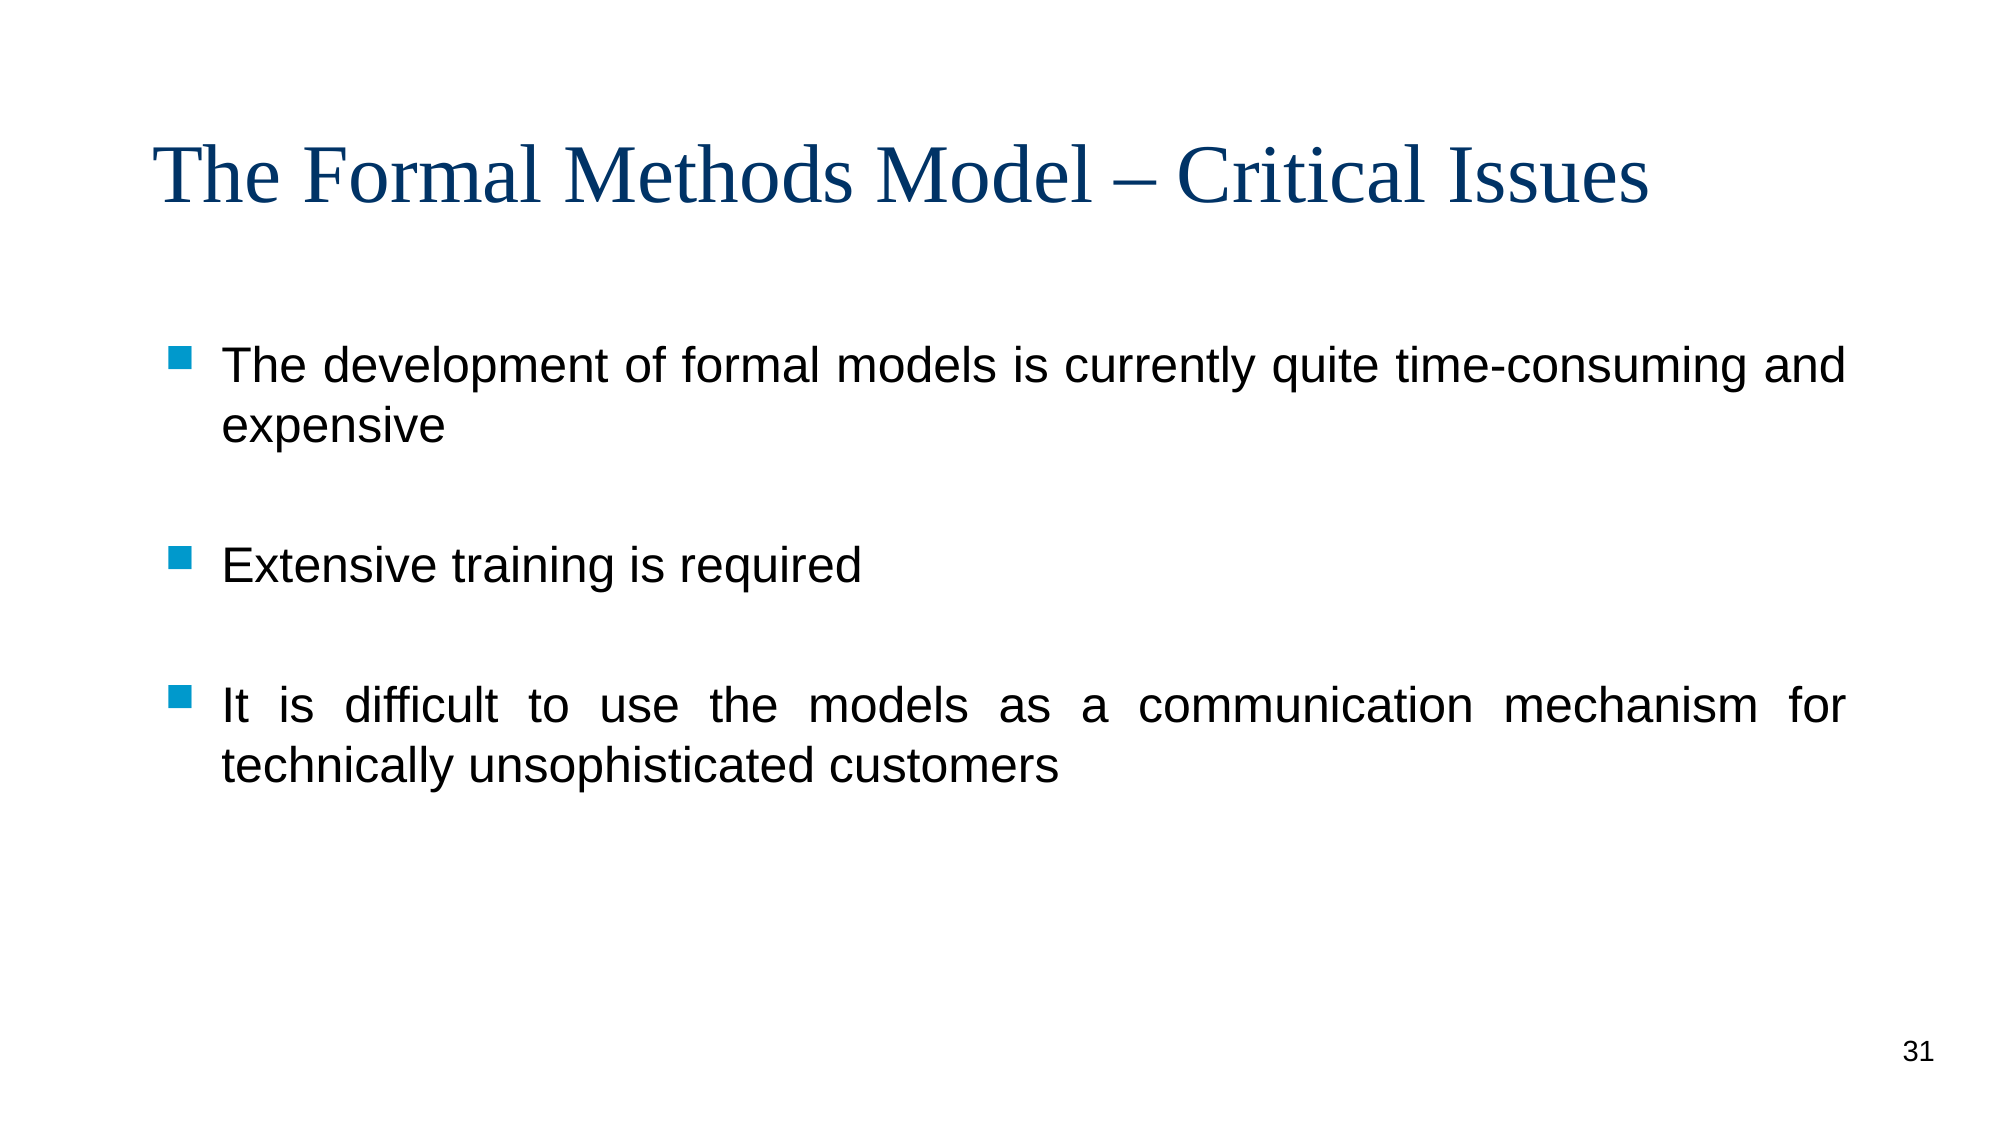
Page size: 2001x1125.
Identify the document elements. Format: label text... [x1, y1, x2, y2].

title The Formal Methods Model – Critical Issues [137, 75, 1750, 263]
list The development of formal models is currently quite time-consuming and expensive Extensive training is required It is difficult to use the models as a communication mechanism for technically unsophisticated customers [150, 324, 1863, 1000]
slide_number 31 [1533, 1024, 1951, 1101]
